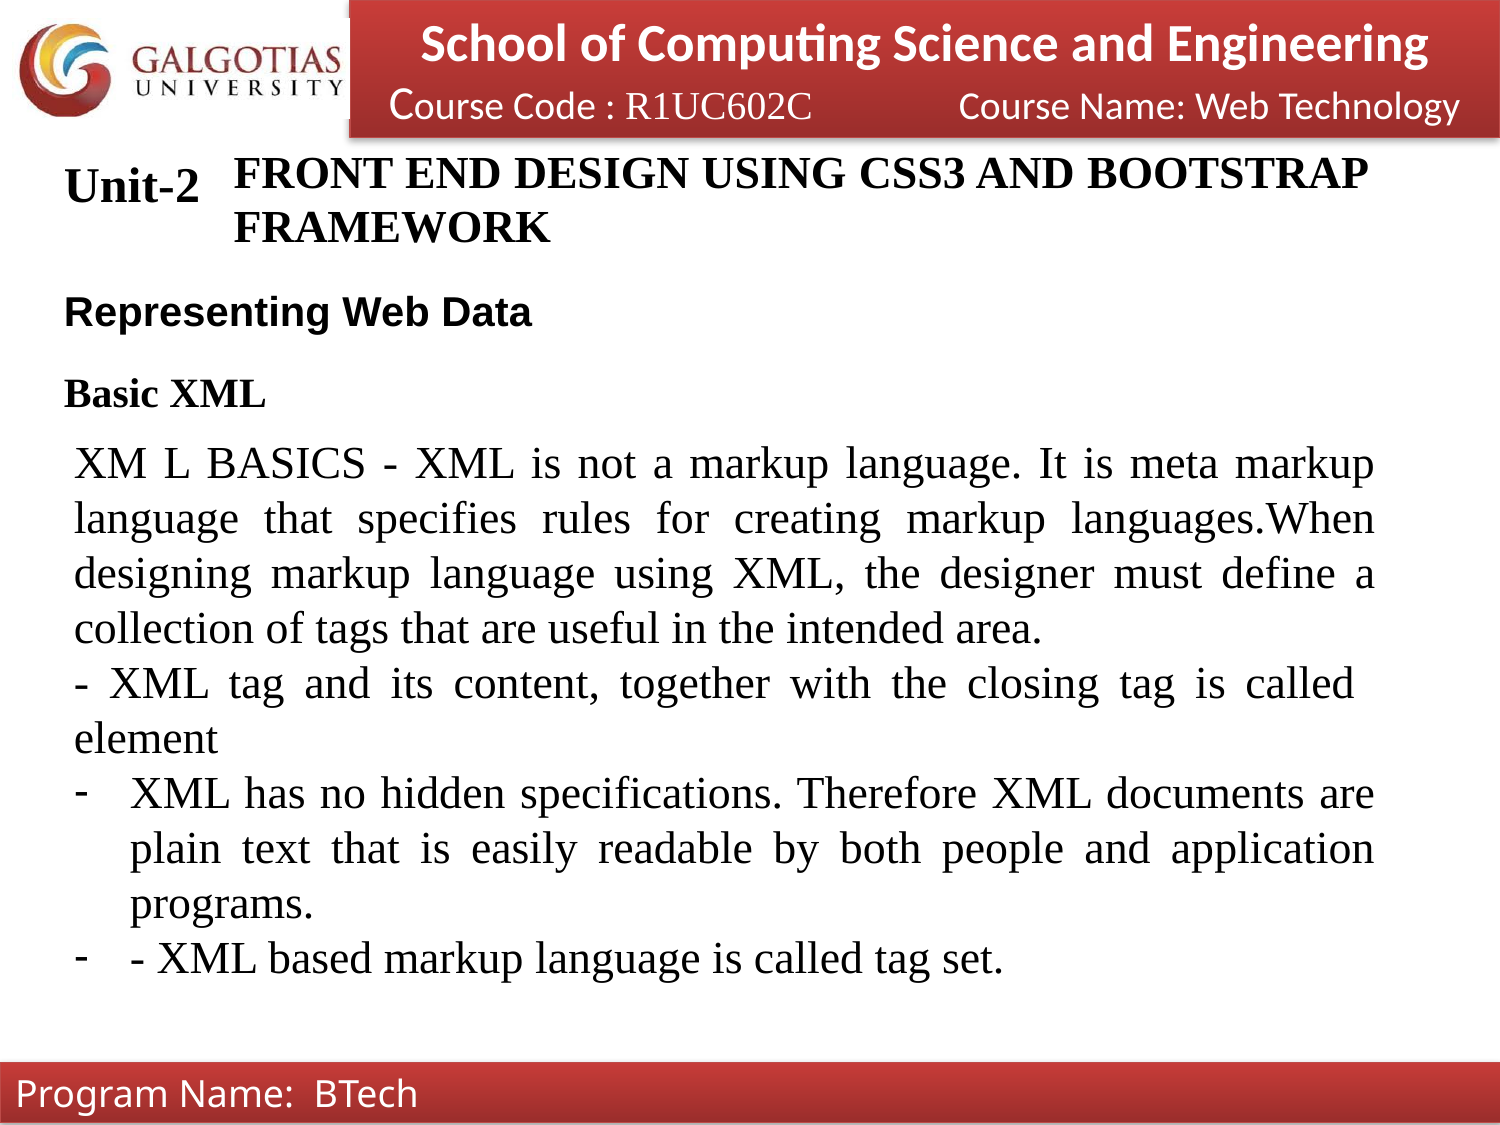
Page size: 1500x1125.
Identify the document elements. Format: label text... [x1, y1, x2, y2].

text_box FRONT END DESIGN USING CSS3 AND BOOTSTRAP FRAMEWORK [218, 134, 1382, 260]
picture [12, 18, 351, 120]
text_box XM L BASICS - XML is not a markup language. It is meta markup language that specifies rules for creating markup languages.When designing markup language using XML, the designer must define a collection of tags that are useful in the intended area. - XML tag and its content, together with the closing tag is called element XML has no hidden specifications. Therefore XML documents are plain text that is easily readable by both people and application programs. - XML based markup language is called tag set. [59, 425, 1391, 991]
text_box Program Name: BTech [0, 1062, 1500, 1123]
text_box Representing Web Data [49, 277, 814, 342]
text_box Unit-2 [49, 145, 218, 220]
title School of Computing Science and Engineering Course Code : R1UC602C Course Name: Web Technology [350, 0, 1500, 138]
text_box Basic XML [49, 358, 814, 424]
